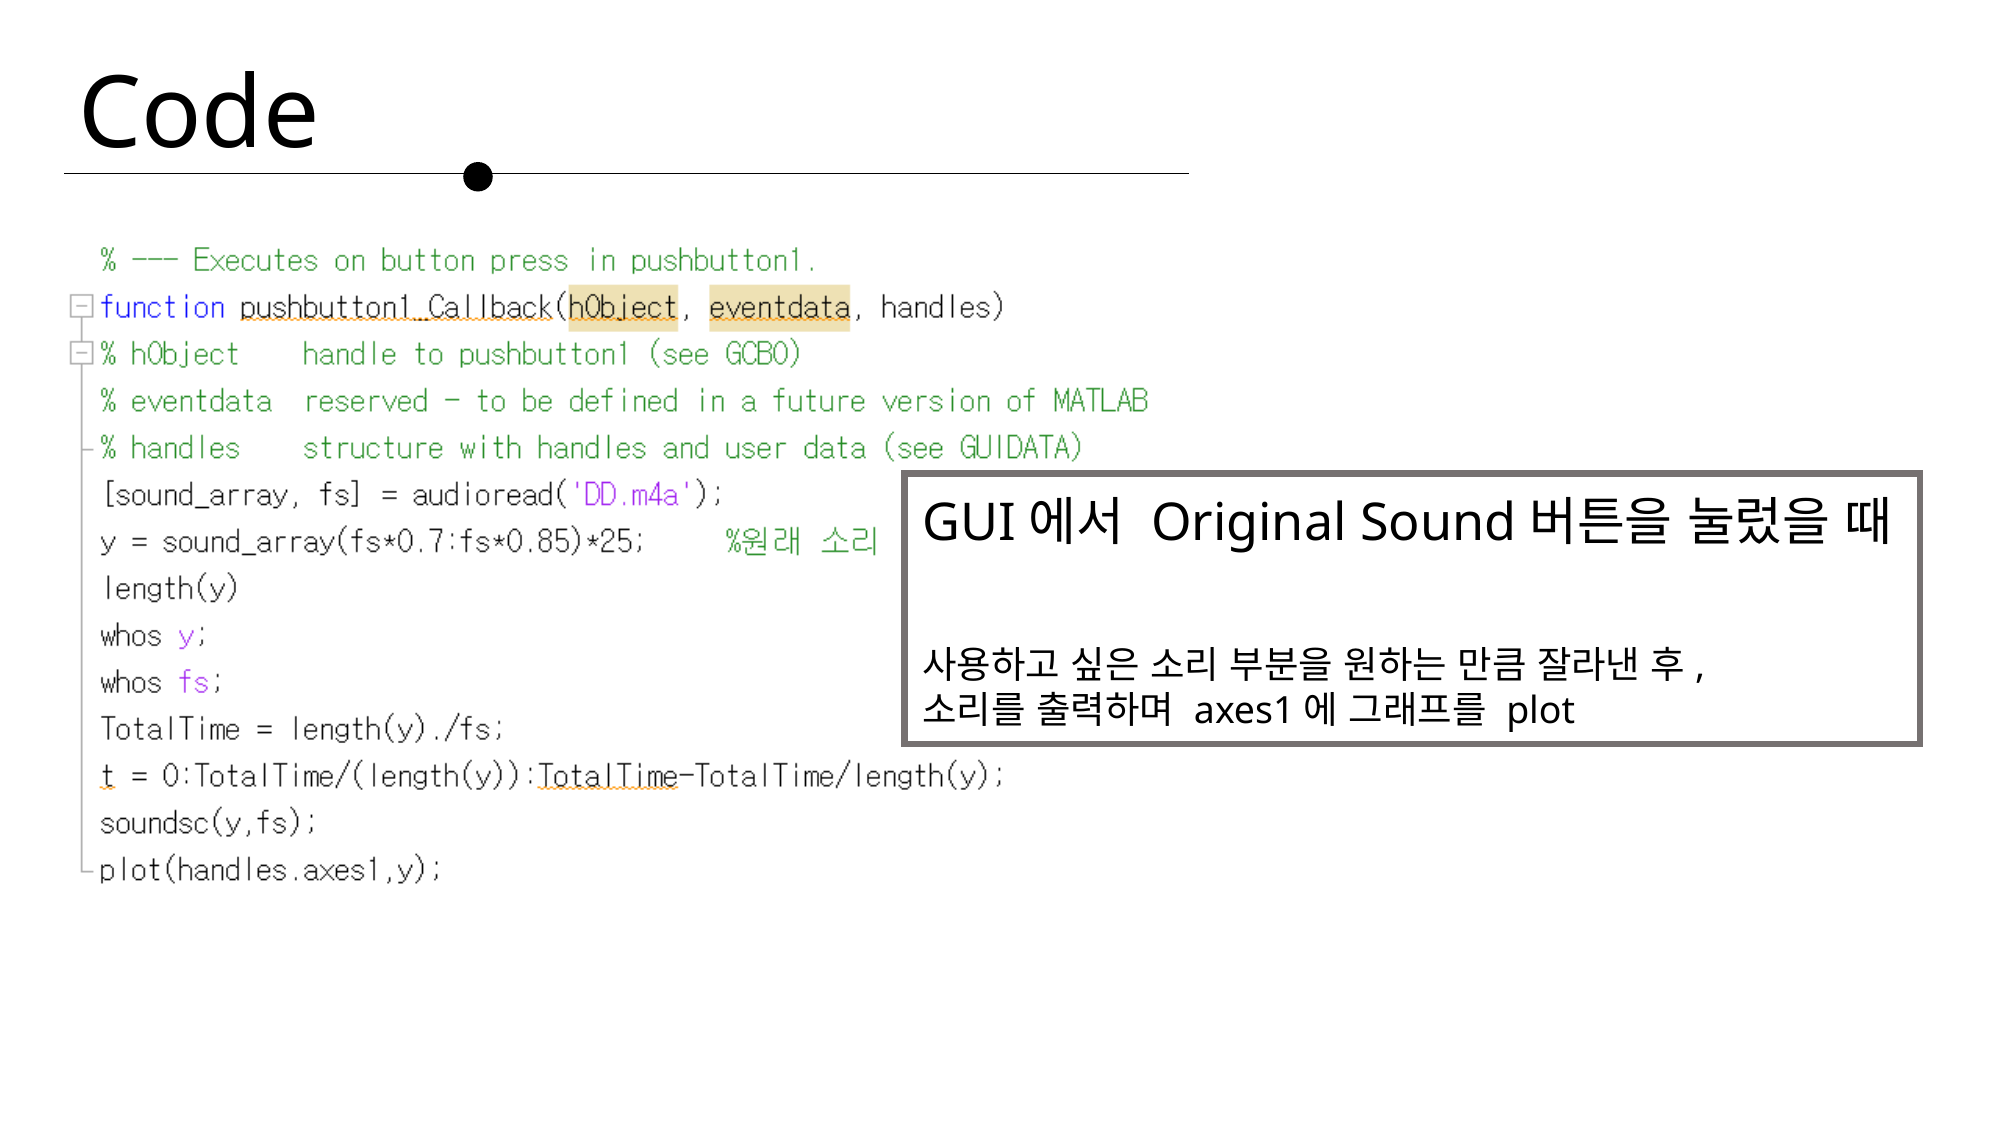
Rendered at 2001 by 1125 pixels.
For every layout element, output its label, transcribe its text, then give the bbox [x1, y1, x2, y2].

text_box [64, 161, 1190, 192]
picture [64, 221, 1163, 904]
text_box Code [63, 40, 335, 176]
text_box [1163, 472, 1921, 745]
